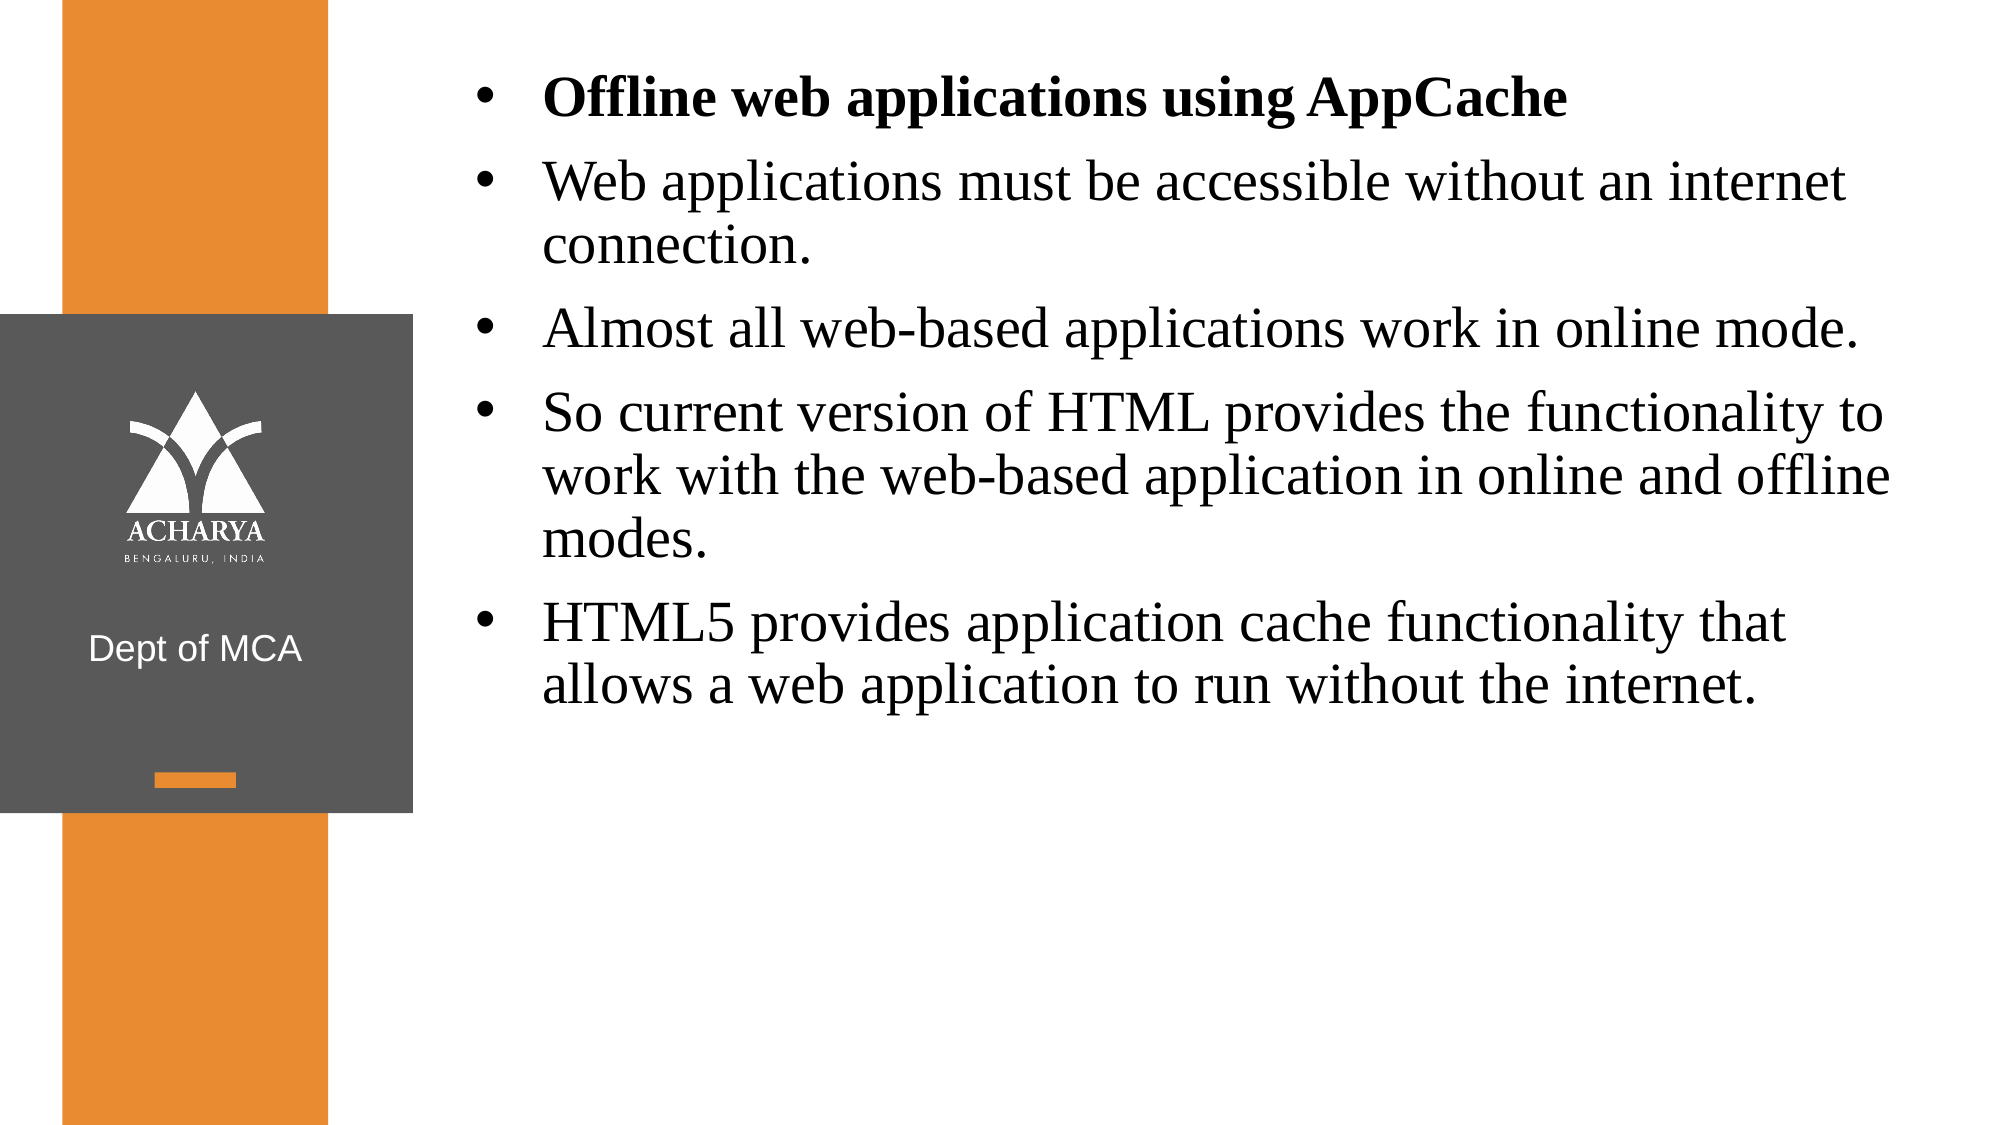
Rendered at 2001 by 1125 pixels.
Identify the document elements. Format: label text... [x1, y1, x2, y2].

picture [125, 391, 265, 564]
list Offline web applications using AppCache Web applications must be accessible without an internet connection. Almost all web-based applications work in online mode. So current version of HTML provides the functionality to work with the web-based application in online and offline modes. HTML5 provides application cache functionality that allows a web application to run without the internet. [452, 59, 1952, 1014]
